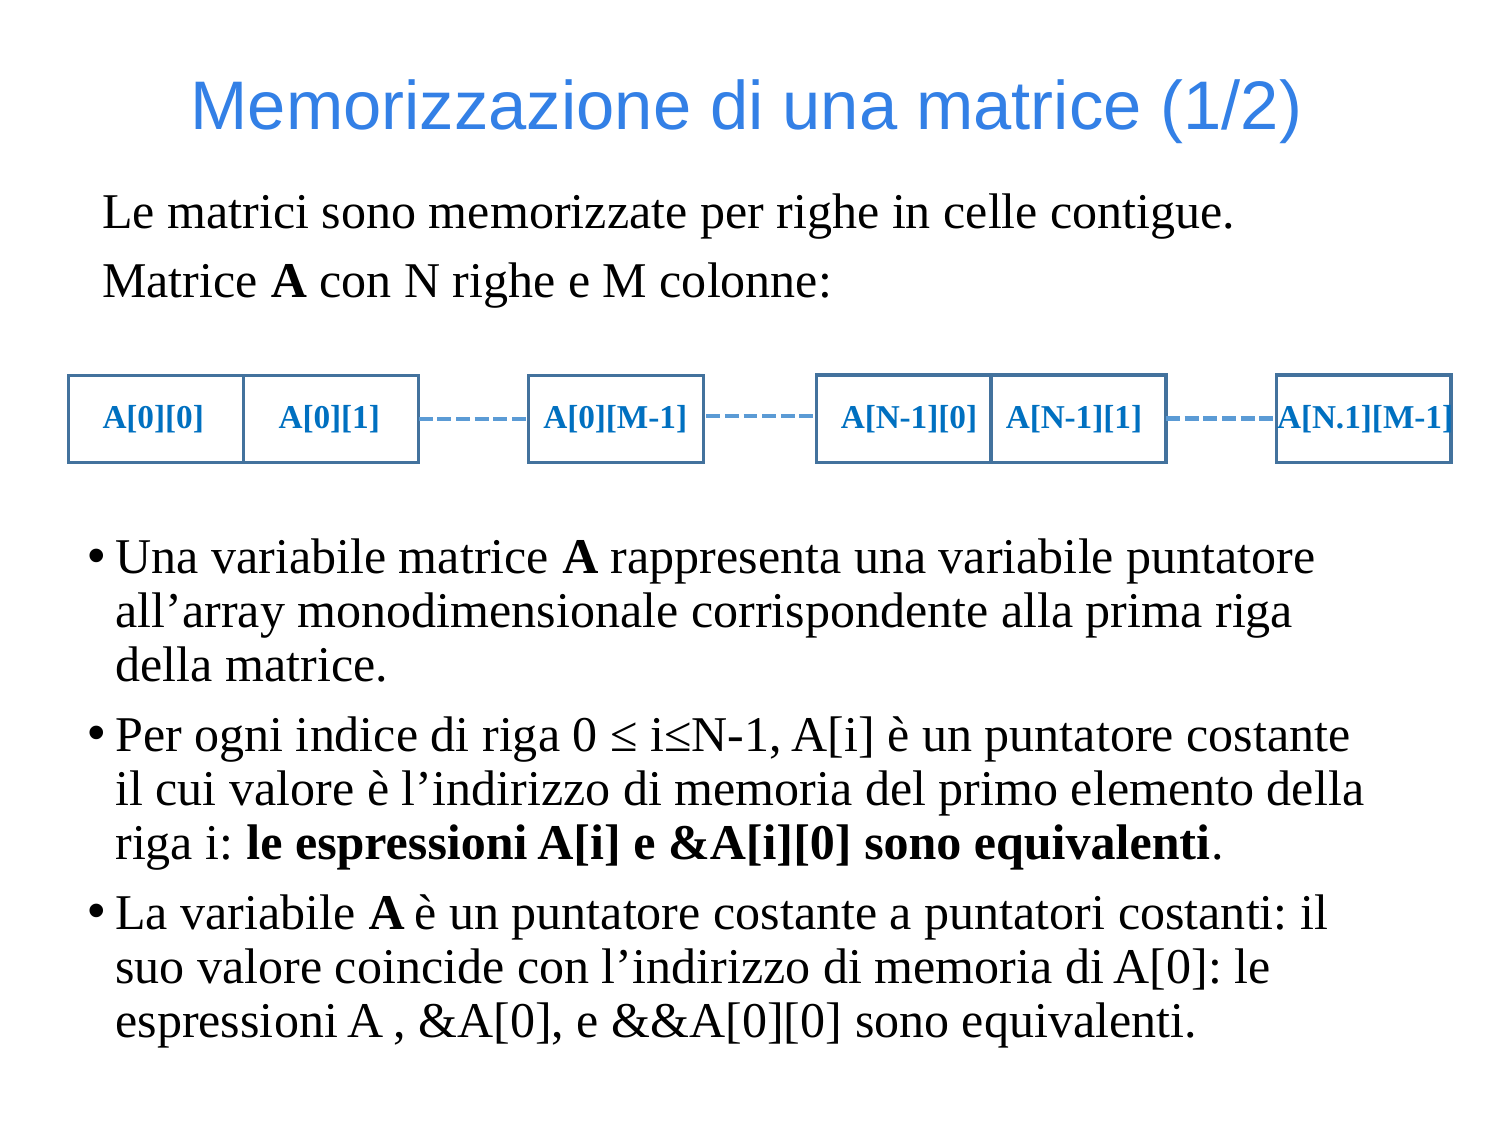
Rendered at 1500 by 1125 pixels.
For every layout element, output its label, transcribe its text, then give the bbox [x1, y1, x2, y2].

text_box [816, 374, 1484, 463]
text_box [68, 375, 817, 463]
text_box Memorizzazione di una matrice (1/2) [24, 62, 1450, 165]
text_box Le matrici sono memorizzate per righe in celle contigue. Matrice A con N righe e M colonne: [87, 177, 1421, 325]
text_box Una variabile matrice A rappresenta una variabile puntatore all’array monodimensionale corrispondente alla prima riga della matrice. Per ogni indice di riga 0 ≤ i≤N-1, A[i] è un puntatore costante il cui valore è l’indirizzo di memoria del primo elemento della riga i: le espressioni A[i] e &A[i][0] sono equivalenti. La variabile A è un puntatore costante a puntatori costanti: il suo valore coincide con l’indirizzo di memoria di A[0]: le espressioni A , &A[0], e &&A[0][0] sono equivalenti. [72, 523, 1407, 1075]
